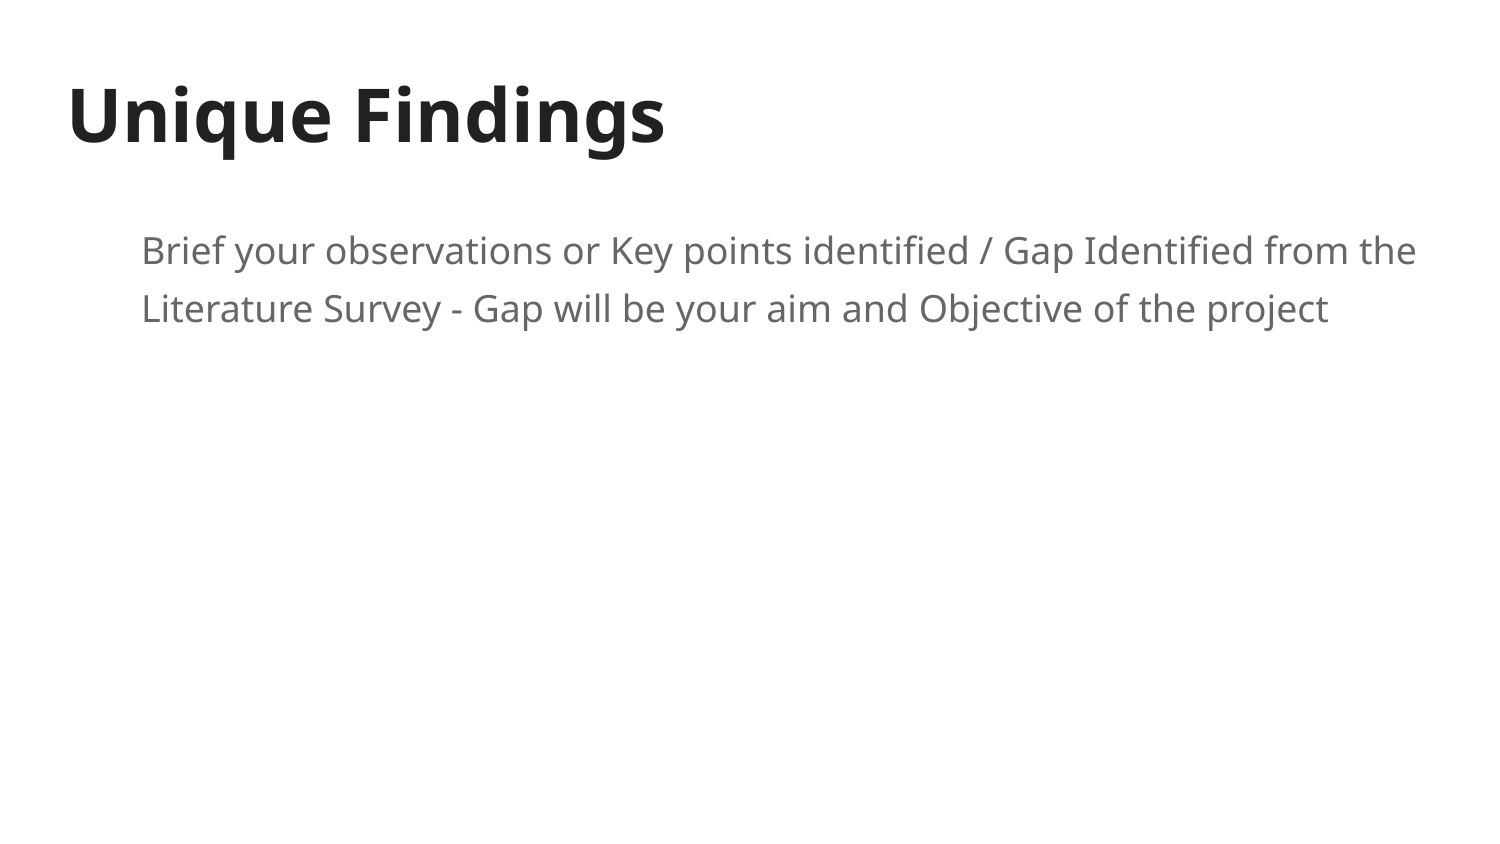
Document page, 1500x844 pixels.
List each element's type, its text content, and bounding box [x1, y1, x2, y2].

title Unique Findings [51, 48, 1449, 180]
list Brief your observations or Key points identified / Gap Identified from the Literature Survey - Gap will be your aim and Objective of the project [51, 201, 1449, 750]
